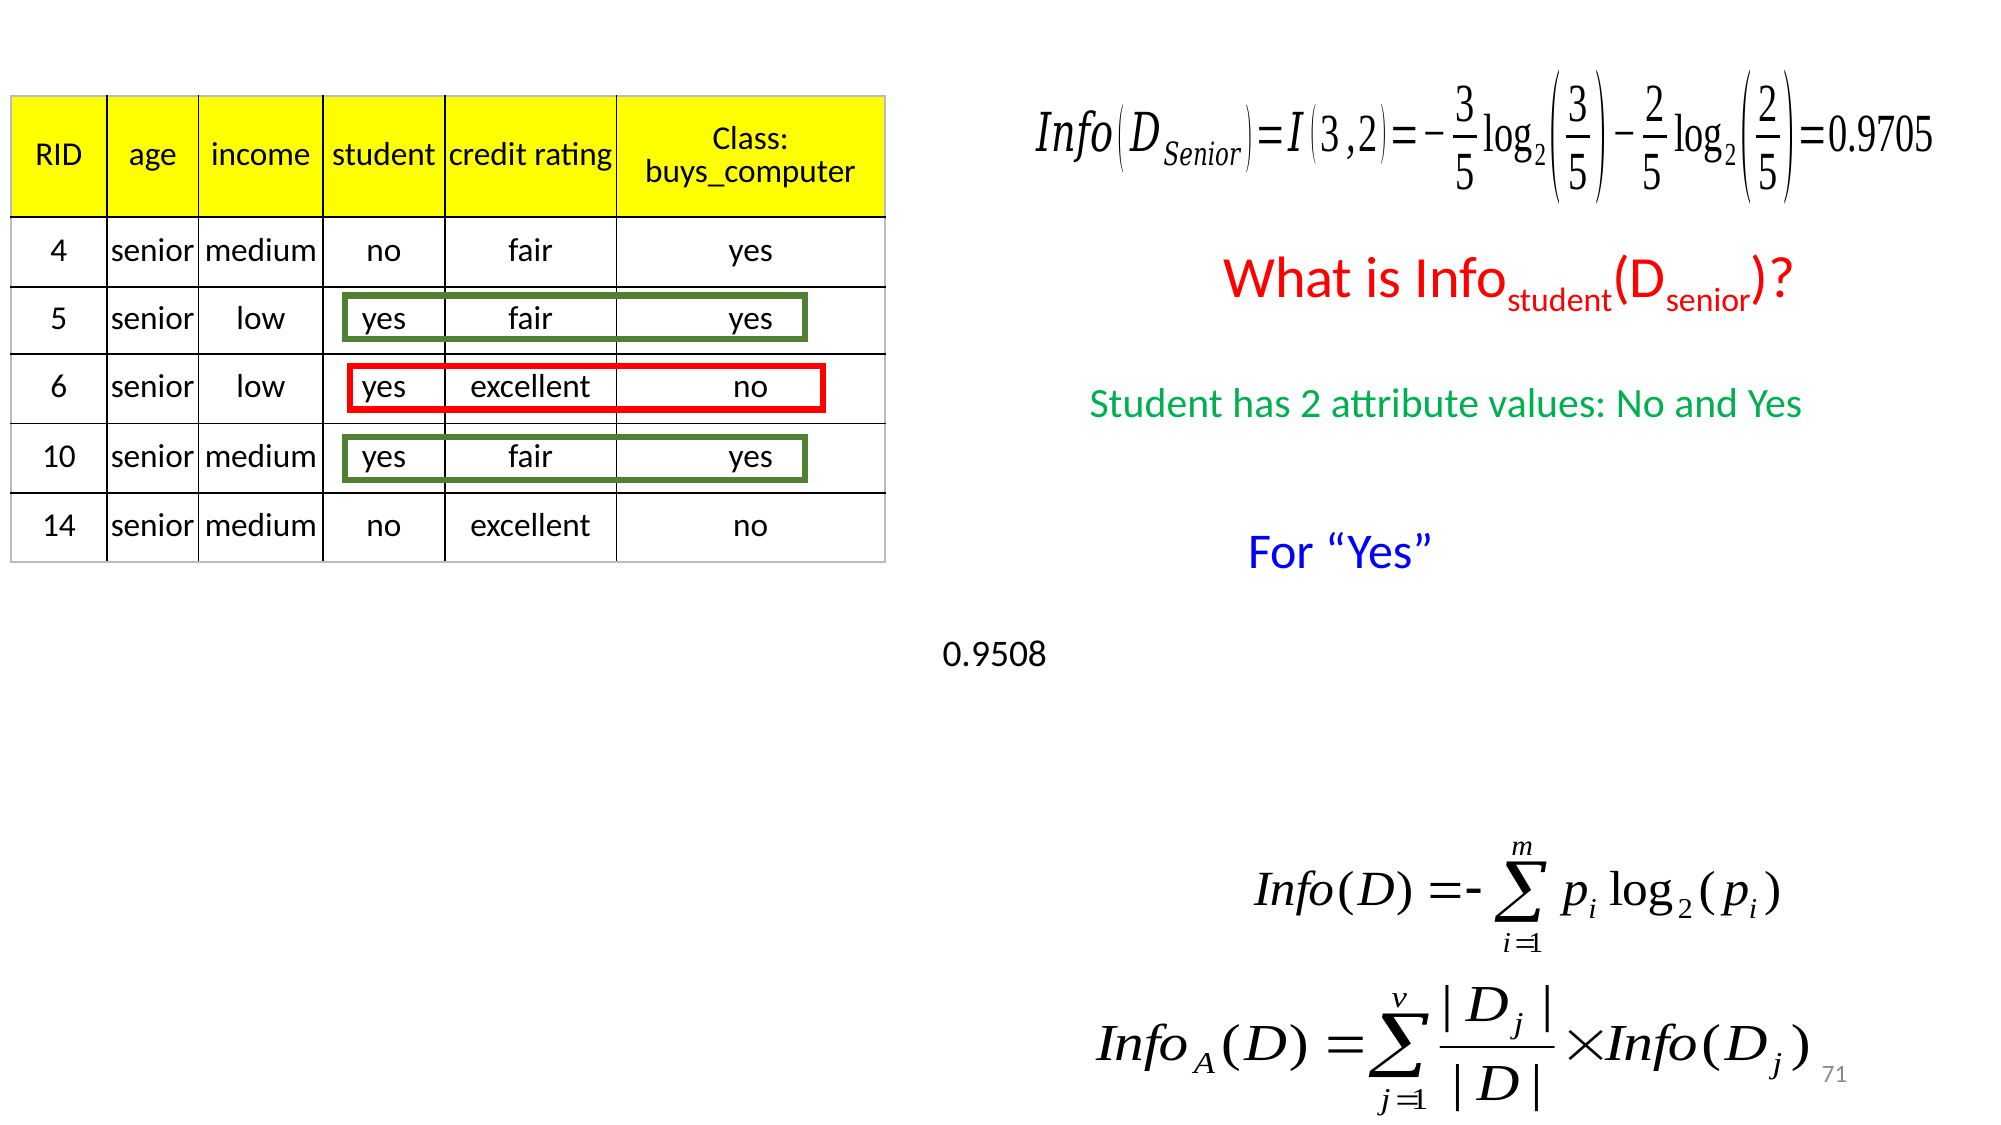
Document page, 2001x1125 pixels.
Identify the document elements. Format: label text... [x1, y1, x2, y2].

table_cell no [617, 355, 884, 423]
table_cell fair [446, 481, 616, 492]
table_cell yes [617, 424, 884, 492]
table_cell yes [617, 218, 884, 286]
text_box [1084, 969, 1823, 1125]
table_cell 4 [12, 218, 106, 286]
table_header Class: buys_computer [617, 97, 884, 216]
text_box [349, 365, 824, 411]
table_cell excellent [446, 494, 616, 561]
table_cell 10 [12, 424, 106, 492]
table_header student [324, 97, 444, 216]
table_cell low [199, 355, 322, 423]
table_cell excellent [446, 411, 616, 423]
table_cell yes [324, 288, 444, 353]
text_box [344, 294, 806, 340]
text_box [1244, 823, 1789, 964]
table_cell senior [108, 494, 198, 561]
table_cell yes [324, 424, 444, 492]
table_cell fair [446, 424, 616, 436]
table_cell yes [324, 355, 444, 423]
table_cell medium [199, 424, 322, 492]
table_header age [108, 97, 198, 216]
slide_number 71 [1823, 1042, 1863, 1103]
text_box For “Yes” [1233, 511, 1569, 586]
table_cell 5 [12, 288, 106, 353]
table_header RID [12, 97, 106, 216]
table_cell senior [108, 355, 198, 423]
table_cell fair [446, 340, 616, 353]
table_cell senior [108, 218, 198, 286]
text_box What is Infostudent(Dsenior)? [1208, 231, 1863, 326]
table_cell medium [199, 218, 322, 286]
table_cell no [324, 494, 444, 561]
table_cell 6 [12, 355, 106, 423]
table_cell no [324, 218, 444, 286]
table_cell fair [446, 288, 616, 294]
table_cell senior [108, 424, 198, 492]
table_cell excellent [446, 355, 616, 365]
table_cell no [617, 494, 884, 561]
table_cell fair [446, 218, 616, 286]
text_box Student has 2 attribute values: No and Yes [1074, 368, 1990, 434]
table_cell senior [108, 288, 198, 353]
table_cell medium [199, 494, 322, 561]
table_cell 14 [12, 494, 106, 561]
table_cell yes [617, 288, 884, 353]
text_box [344, 436, 806, 481]
table_cell low [199, 288, 322, 353]
table_header income [199, 97, 322, 216]
table_header credit rating [446, 97, 616, 216]
